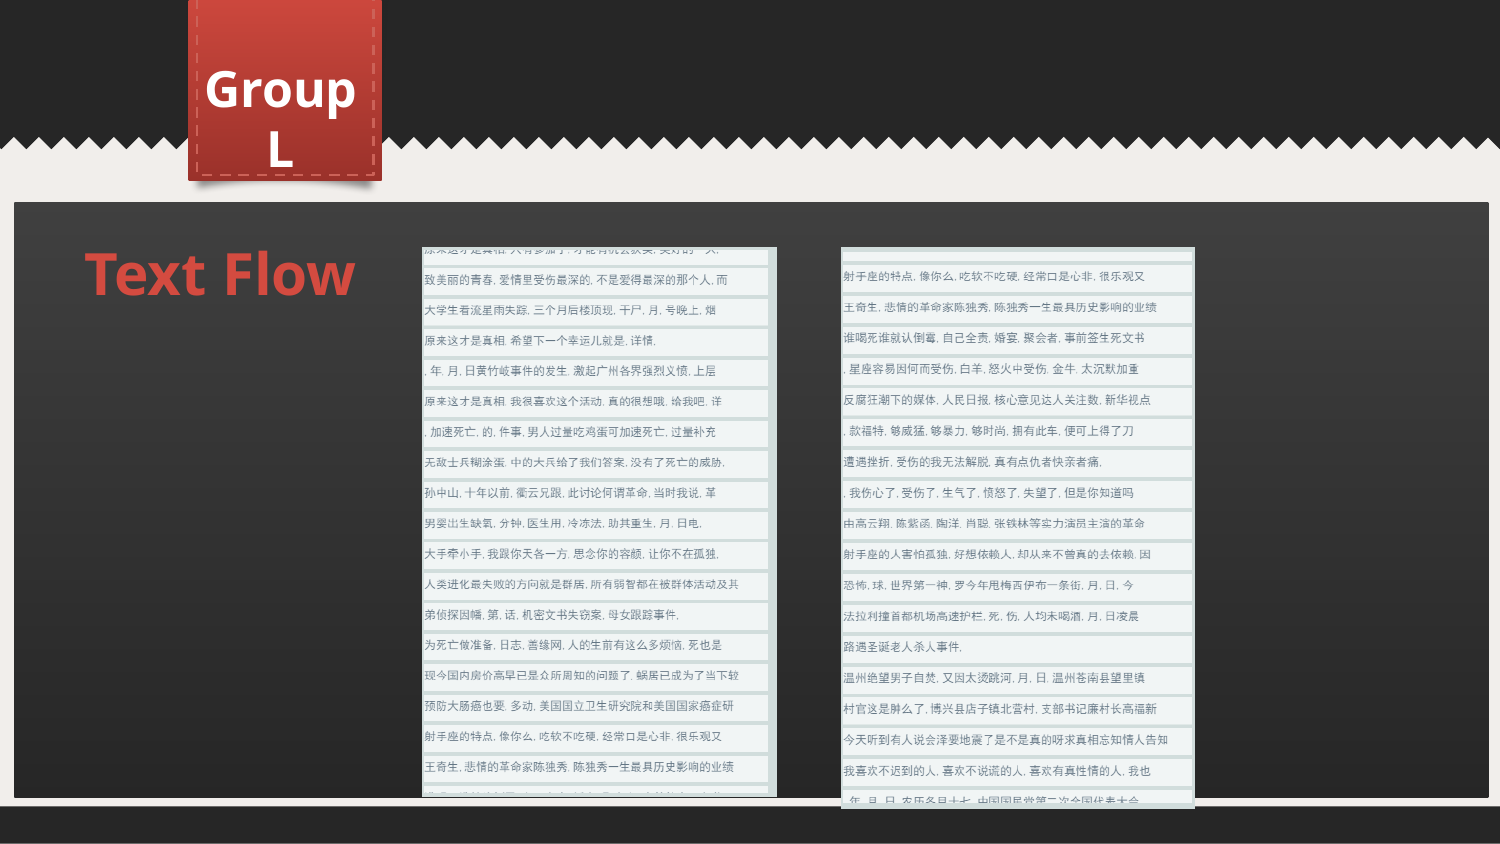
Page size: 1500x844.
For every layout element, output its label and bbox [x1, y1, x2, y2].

picture [422, 247, 777, 797]
text_box [0, 0, 179, 150]
text_box [396, 0, 1500, 150]
text_box [184, 0, 391, 200]
picture [841, 247, 1195, 809]
text_box [14, 201, 1489, 798]
text_box [0, 804, 1500, 844]
